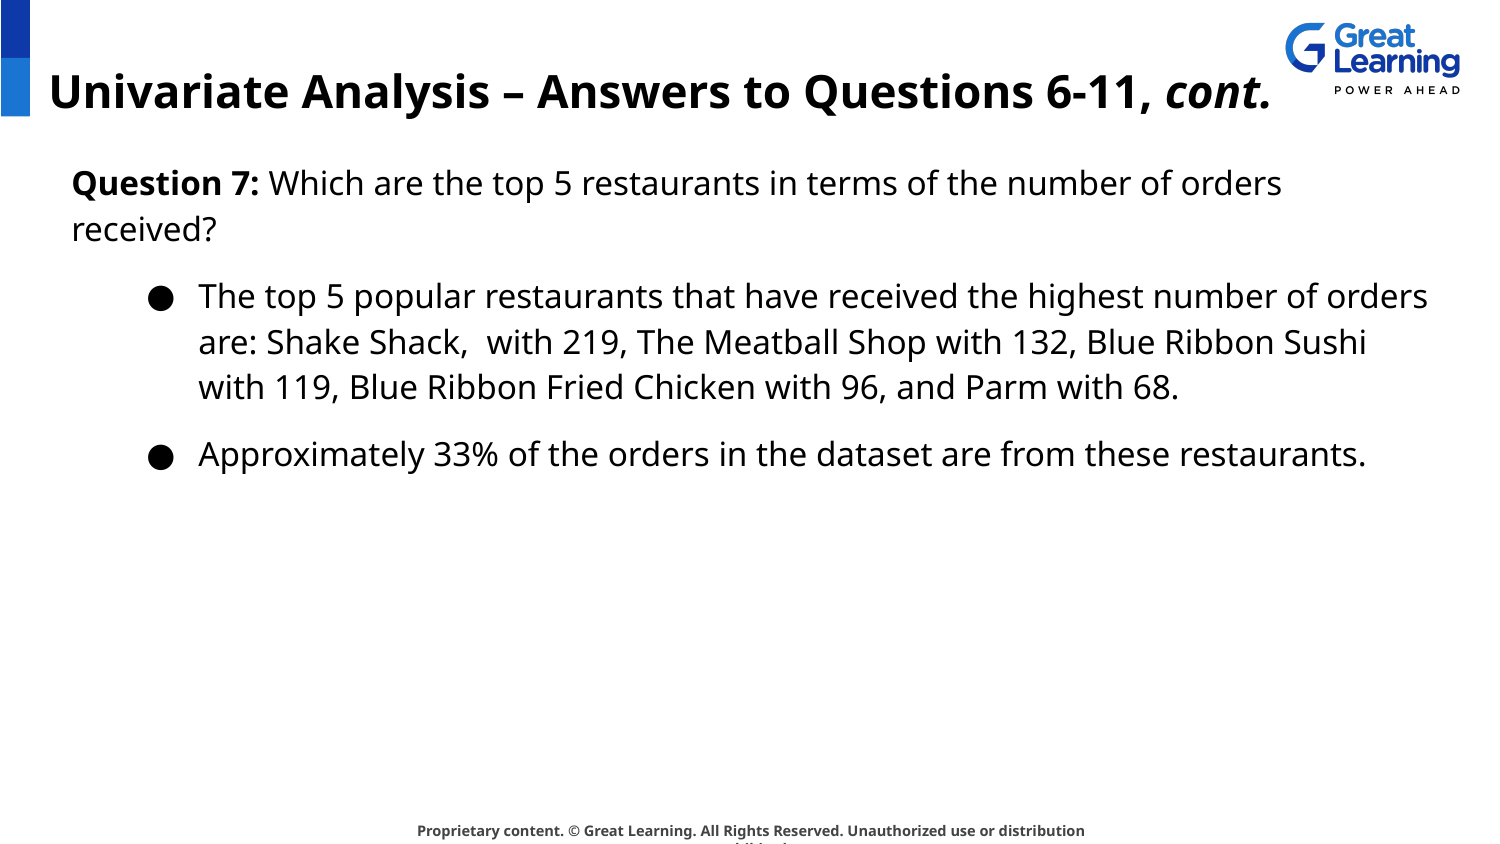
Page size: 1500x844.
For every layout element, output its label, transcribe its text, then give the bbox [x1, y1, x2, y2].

title Univariate Analysis – Answers to Questions 6-11, cont. [33, 47, 1431, 141]
picture [1258, 11, 1487, 106]
list Question 7: Which are the top 5 restaurants in terms of the number of orders received? The top 5 popular restaurants that have received the highest number of orders are: Shake Shack, with 219, The Meatball Shop with 132, Blue Ribbon Sushi with 119, Blue Ribbon Fried Chicken with 96, and Parm with 68. Approximately 33% of the orders in the dataset are from these restaurants. [33, 141, 1449, 750]
